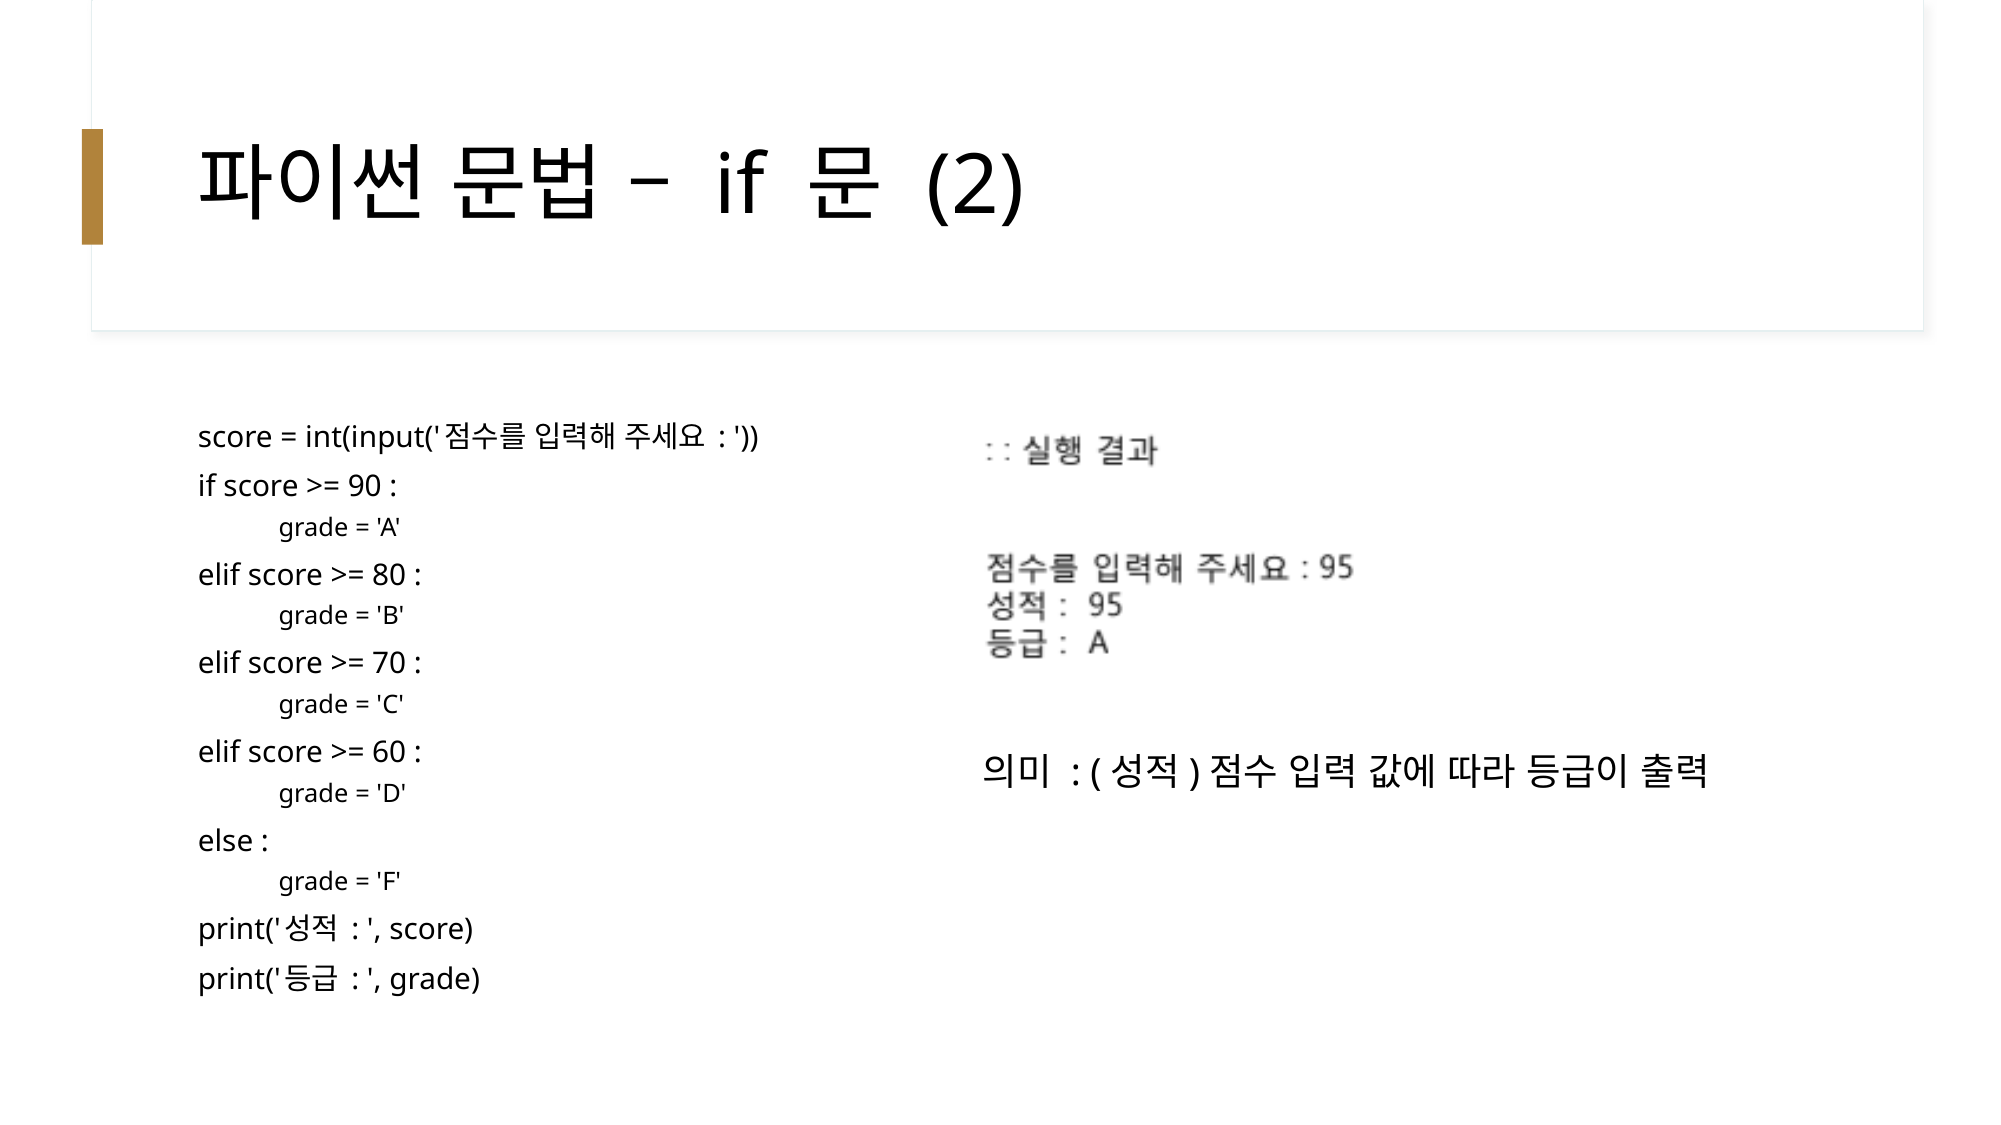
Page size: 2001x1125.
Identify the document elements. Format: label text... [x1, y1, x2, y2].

title 파이썬 문법 – if 문 (2) [183, 90, 1851, 284]
picture [925, 383, 1474, 741]
list score = int(input('점수를 입력해 주세요 : ')) if score >= 90 : grade = 'A' elif score >= 80 : grade = 'B' elif score >= 70 : grade = 'C' elif score >= 60 : grade = 'D' else : grade = 'F' print('성적 : ', score) print('등급 : ', grade) [183, 406, 1851, 1013]
text_box 의미 : (성적)점수 입력 값에 따라 등급이 출력 [967, 740, 1726, 801]
